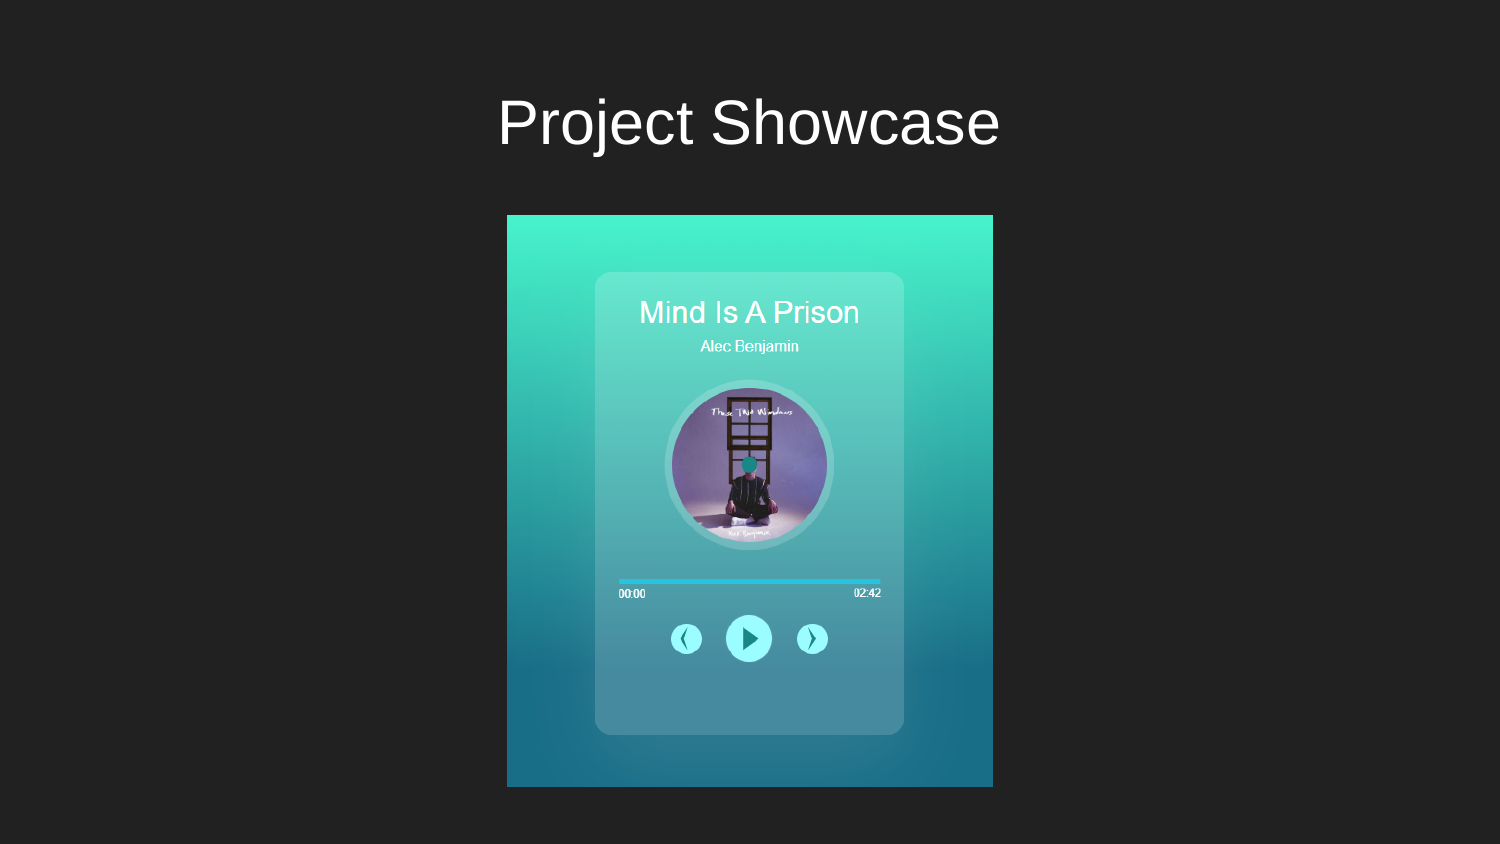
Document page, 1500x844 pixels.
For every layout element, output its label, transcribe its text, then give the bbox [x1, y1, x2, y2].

picture [506, 215, 993, 787]
title Project Showcase [51, 67, 1449, 161]
